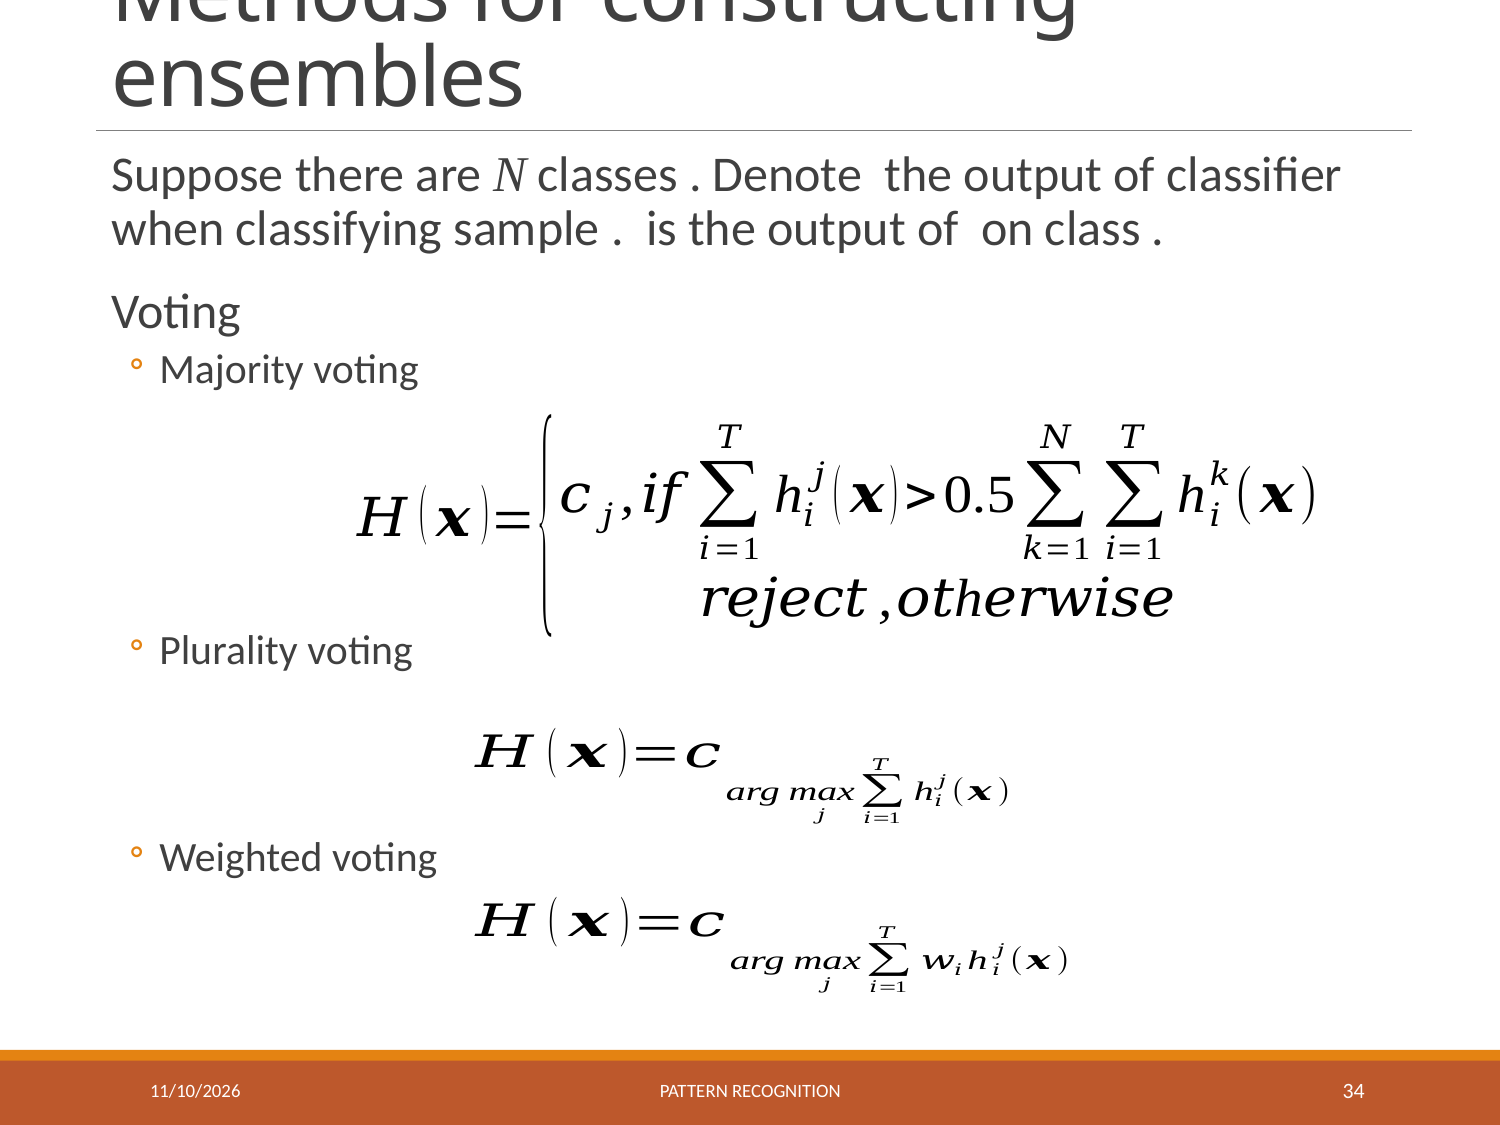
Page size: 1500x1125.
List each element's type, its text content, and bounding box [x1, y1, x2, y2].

slide_number 34 [1218, 1059, 1380, 1120]
title Methods for constructing ensembles [96, 19, 1413, 131]
footer Pattern recognition [453, 1059, 1047, 1120]
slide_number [135, 1059, 440, 1120]
